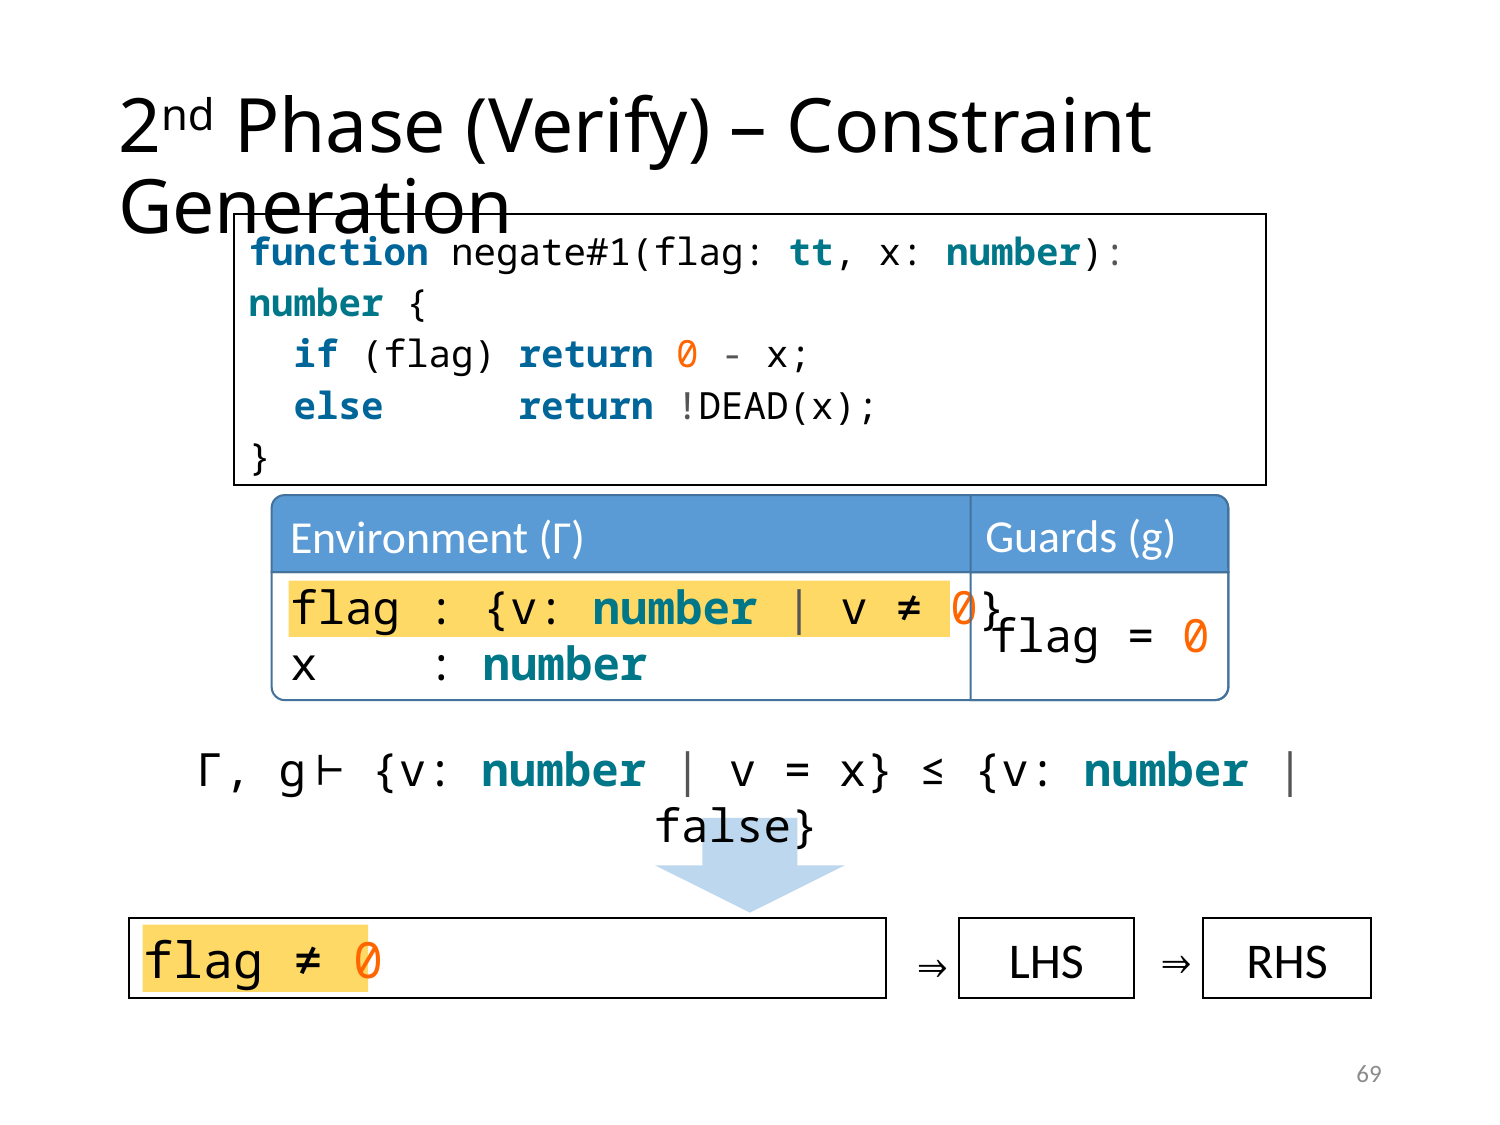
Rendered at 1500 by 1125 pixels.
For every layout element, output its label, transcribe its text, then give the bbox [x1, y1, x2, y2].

title 2nd Phase (Verify) – Constraint Generation [103, 59, 1397, 278]
slide_number 69 [1059, 1042, 1397, 1103]
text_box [128, 918, 1372, 999]
text_box [654, 860, 846, 914]
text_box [271, 495, 1229, 701]
text_box Γ, g ⊢ {v: number | v = x} ≤ {v: number | false} [120, 729, 1380, 860]
text_box function negate#1(flag: tt, x: number): number { if (flag) return 0 - x; else return !DEAD(x); } [233, 278, 1267, 486]
